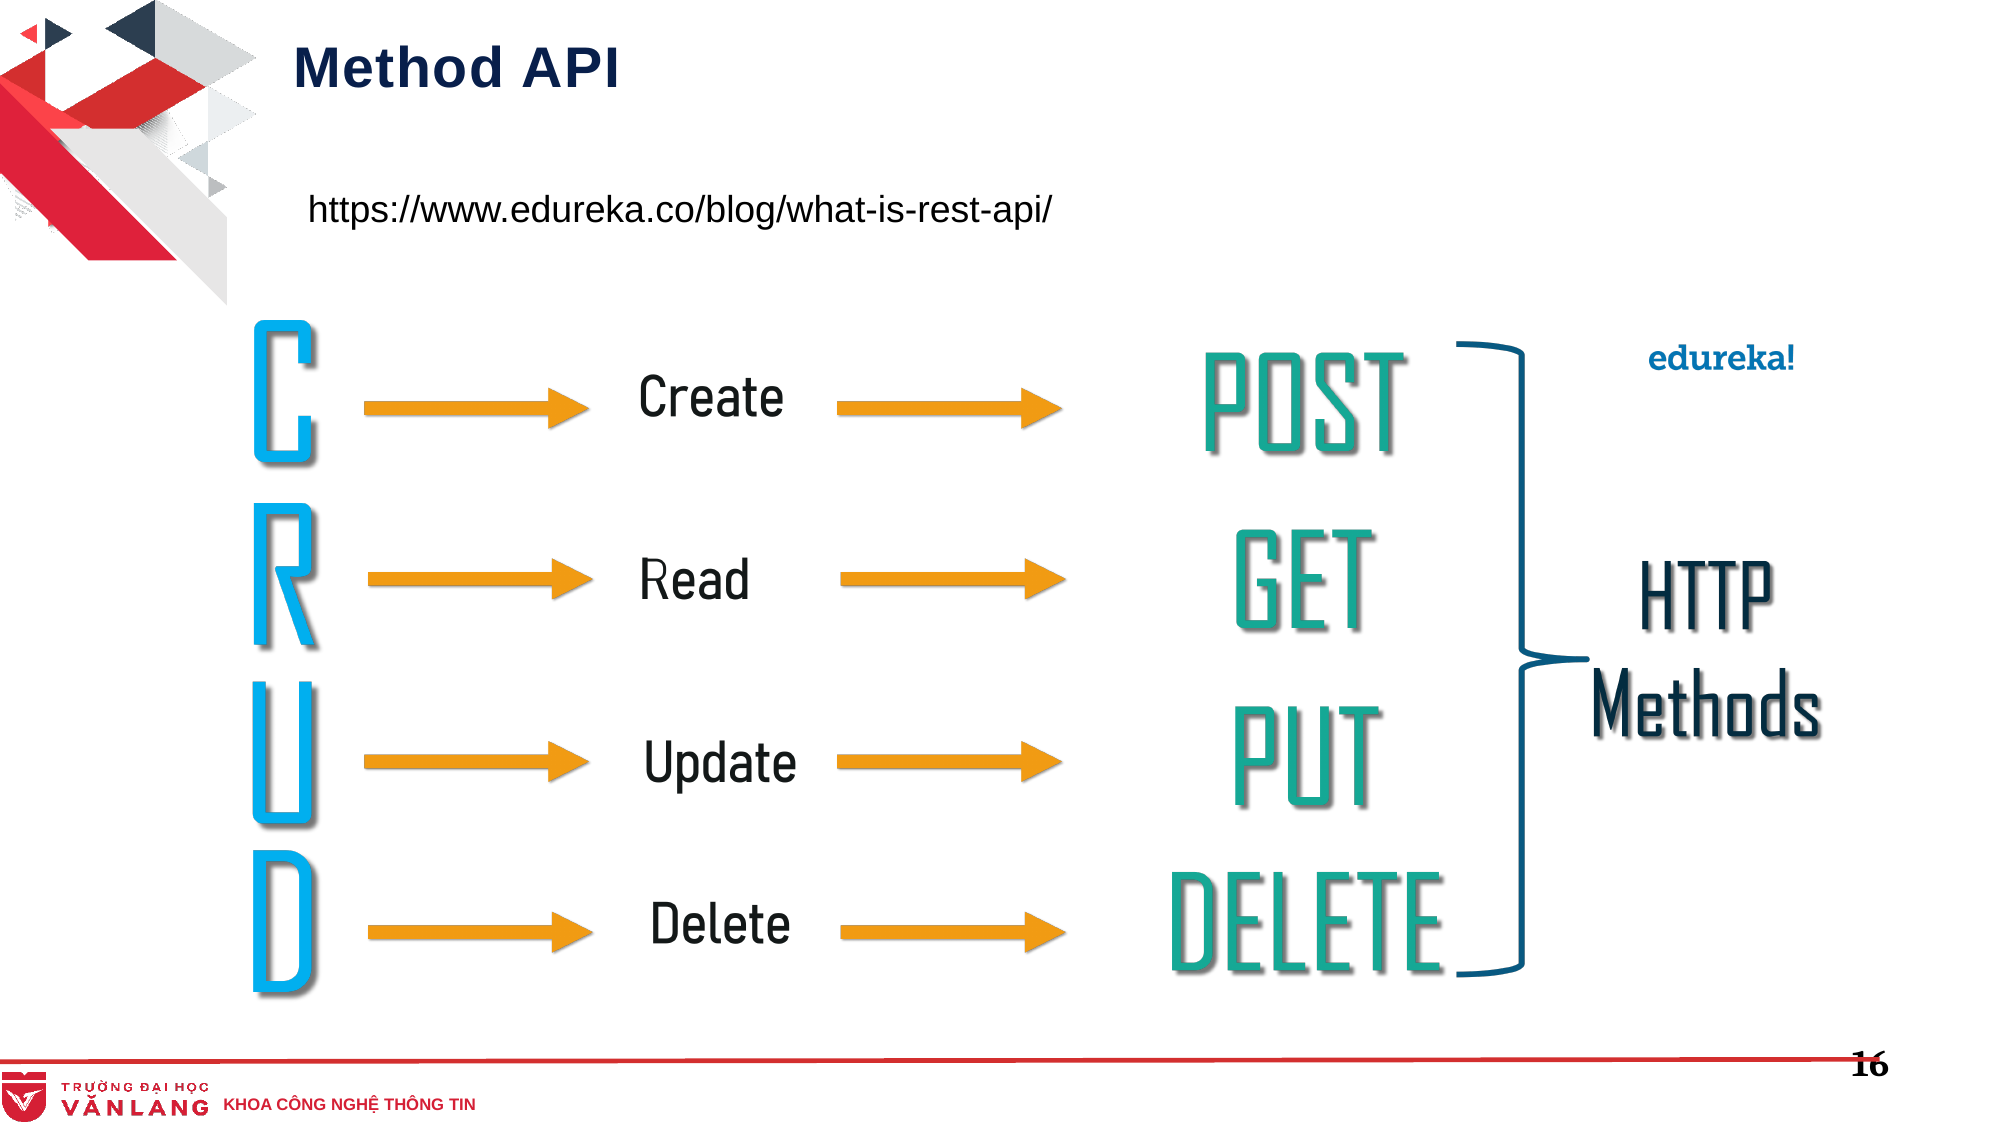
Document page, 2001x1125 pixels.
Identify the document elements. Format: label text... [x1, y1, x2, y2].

picture [0, 173, 60, 233]
text_box Method API [293, 28, 1829, 100]
picture [2, 1072, 208, 1122]
text_box https://www.edureka.co/blog/what-is-rest-api/ [293, 177, 1294, 237]
picture [0, 0, 256, 233]
picture [244, 314, 1829, 1004]
